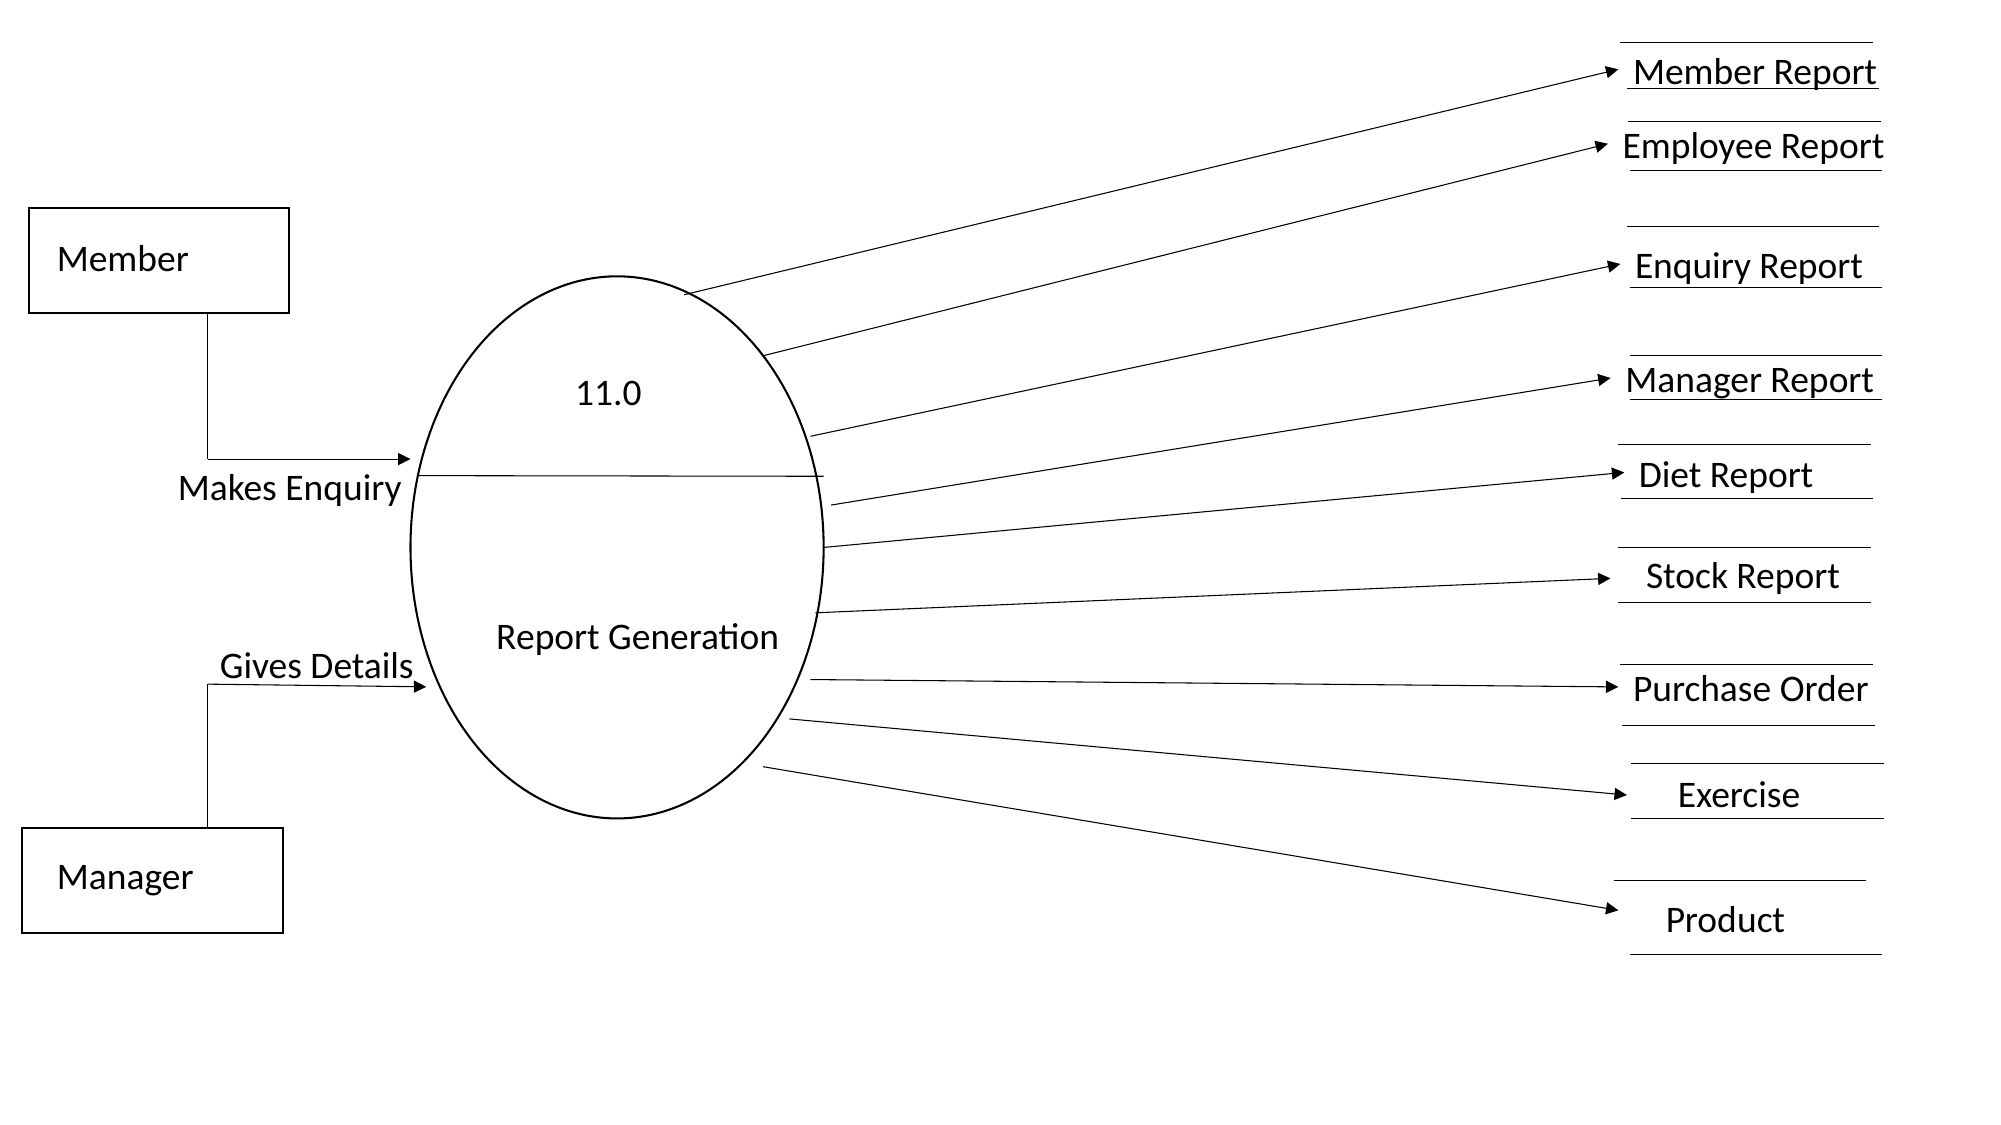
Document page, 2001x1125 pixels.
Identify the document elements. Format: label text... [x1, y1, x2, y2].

text_box [409, 477, 825, 645]
text_box Manager [42, 844, 482, 905]
text_box [21, 827, 284, 934]
text_box [421, 275, 818, 475]
text_box [28, 207, 290, 314]
text_box Employee Report [1619, 113, 1943, 174]
text_box Stock Report [1631, 543, 1871, 547]
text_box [763, 144, 1608, 356]
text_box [763, 766, 1619, 911]
text_box Makes Enquiry [163, 455, 537, 515]
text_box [810, 679, 1619, 688]
text_box 11.0 [560, 360, 685, 421]
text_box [823, 472, 1625, 548]
text_box Exercise [1663, 762, 1943, 823]
text_box Enquiry Report [1620, 234, 2000, 294]
text_box Product [1651, 887, 2000, 947]
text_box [815, 578, 1611, 613]
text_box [831, 378, 1611, 472]
text_box Report Generation [481, 604, 811, 665]
text_box Member Report [1618, 39, 1916, 100]
text_box Member [42, 226, 427, 286]
text_box Gives Details [205, 634, 627, 694]
text_box Purchase Order [1618, 657, 1900, 717]
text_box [684, 69, 1619, 295]
text_box Diet Report [1624, 442, 2000, 503]
text_box Manager Report [1621, 348, 2000, 408]
text_box [442, 665, 805, 820]
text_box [789, 718, 1627, 795]
text_box Stock Report [1631, 548, 1871, 602]
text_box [810, 264, 1621, 437]
